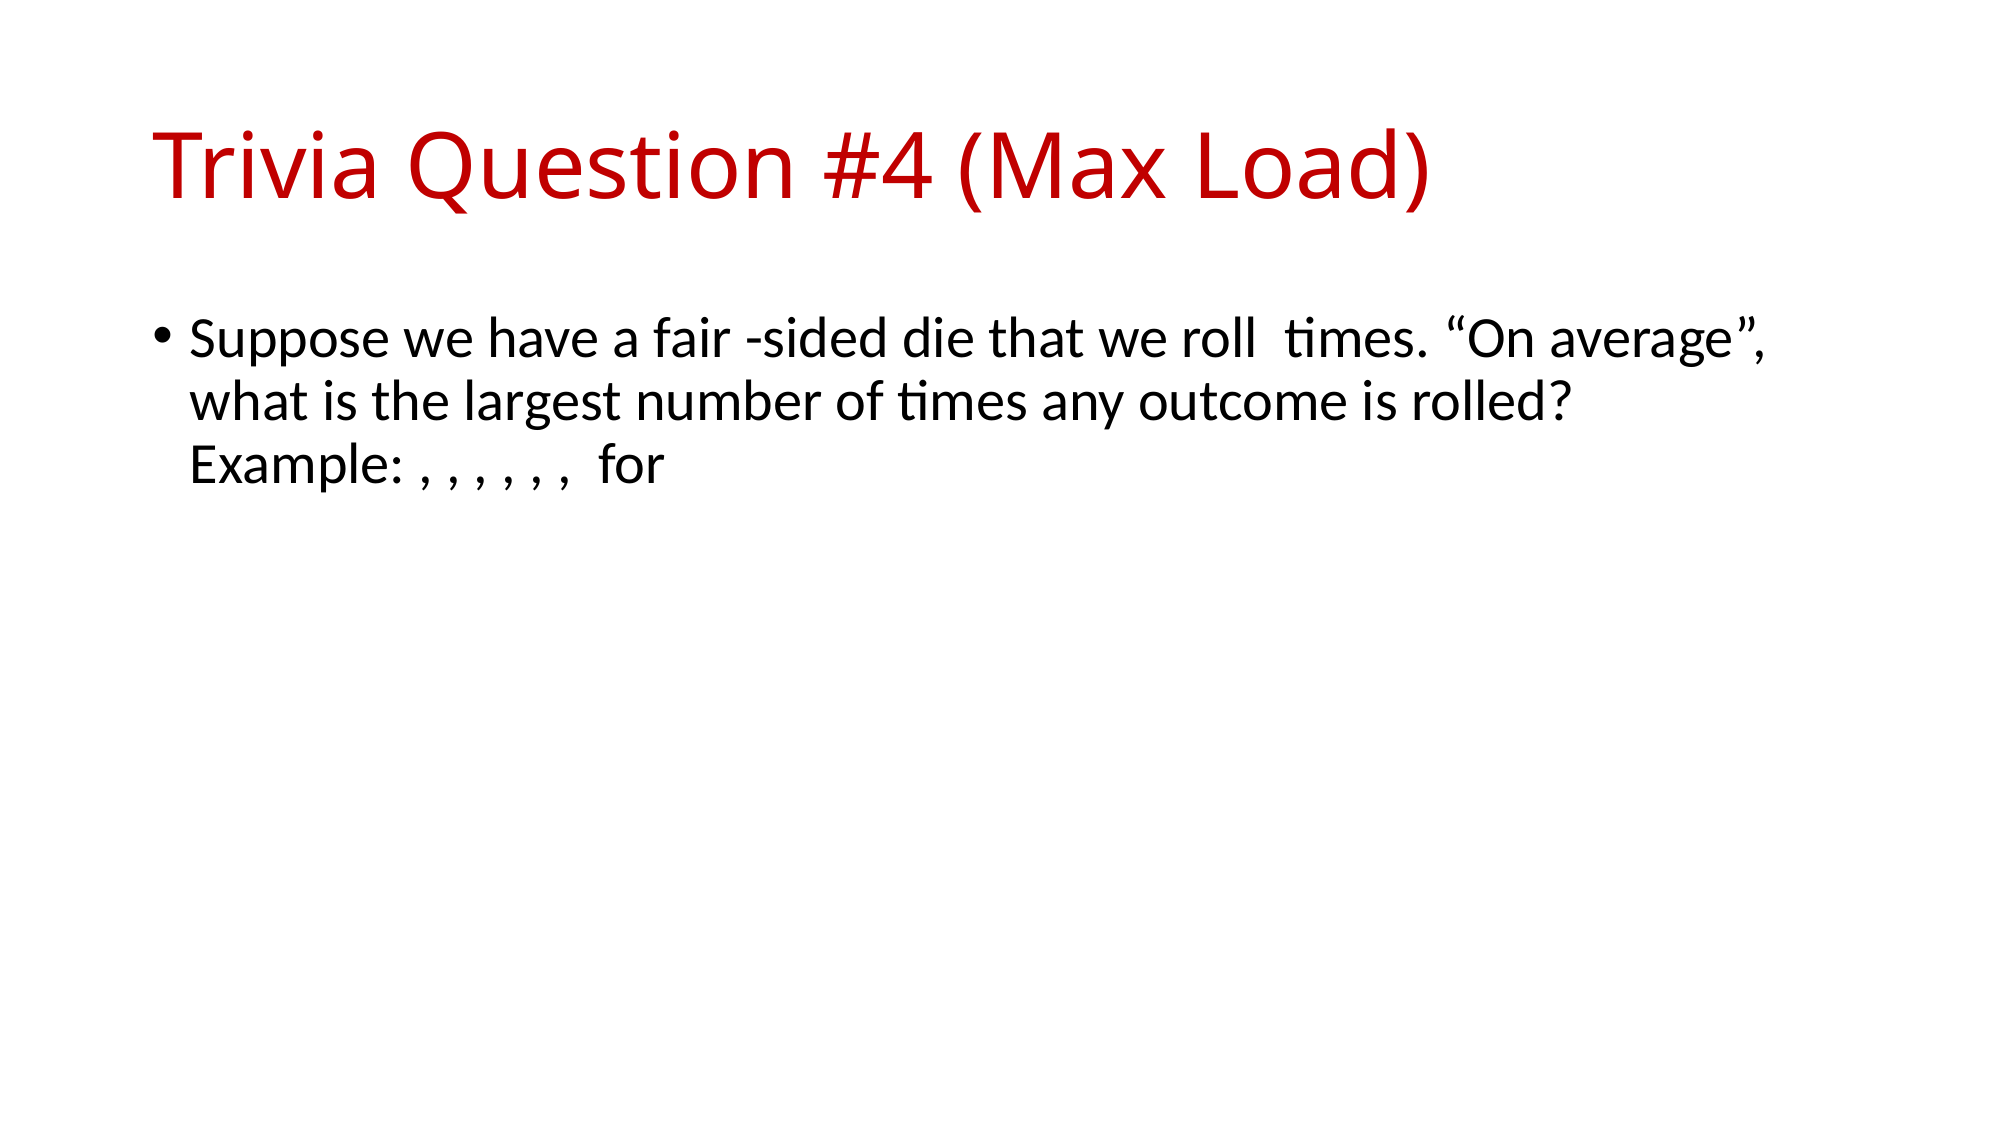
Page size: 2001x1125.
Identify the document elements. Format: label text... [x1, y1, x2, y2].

title Trivia Question #4 (Max Load) [137, 59, 1863, 278]
